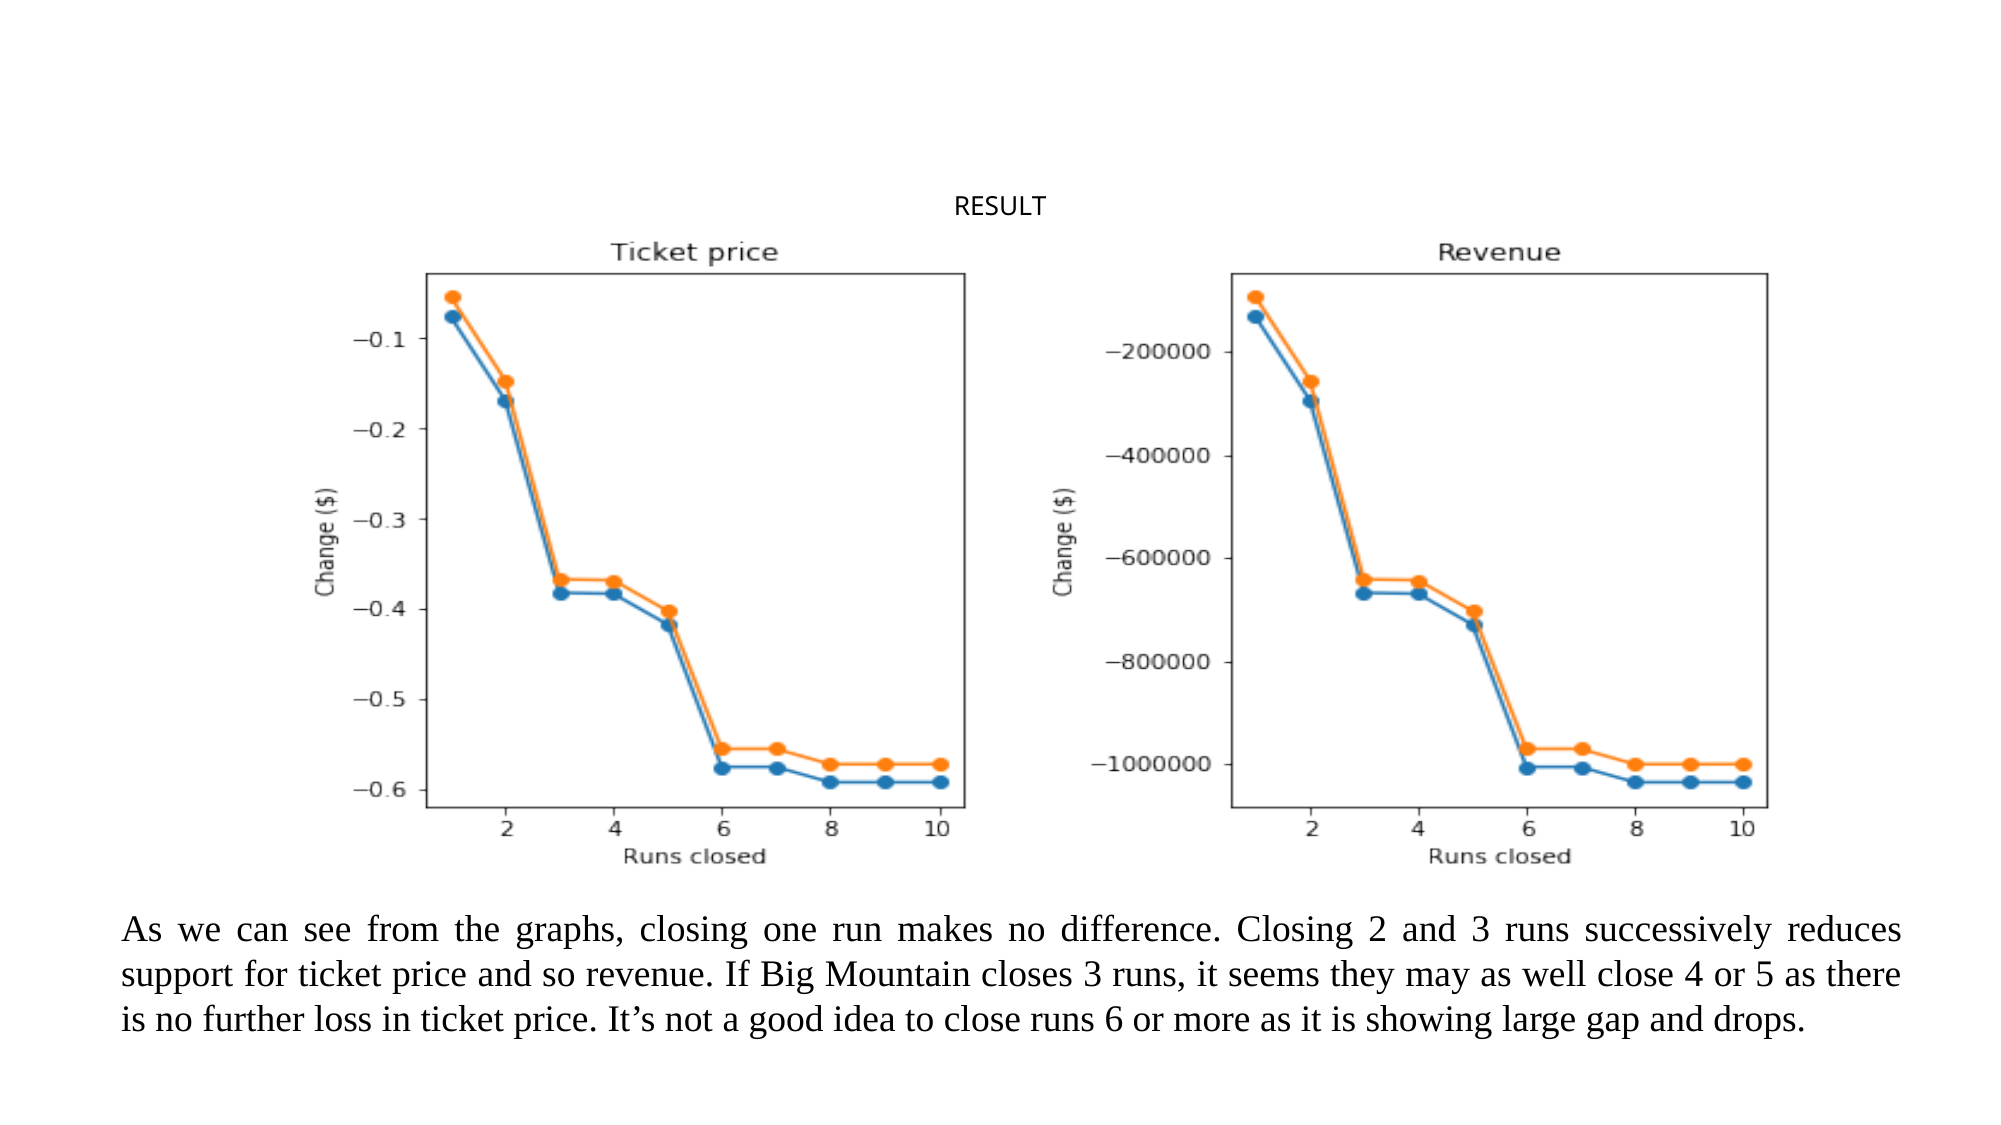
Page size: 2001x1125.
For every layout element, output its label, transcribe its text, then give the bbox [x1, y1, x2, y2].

picture [301, 228, 1784, 882]
title RESULT [249, 184, 1750, 229]
text_box As we can see from the graphs, closing one run makes no difference. Closing 2 and 3 runs successively reduces support for ticket price and so revenue. If Big Mountain closes 3 runs, it seems they may as well close 4 or 5 as there is no further loss in ticket price. It’s not a good idea to close runs 6 or more as it is showing large gap and drops. [106, 896, 1919, 1047]
